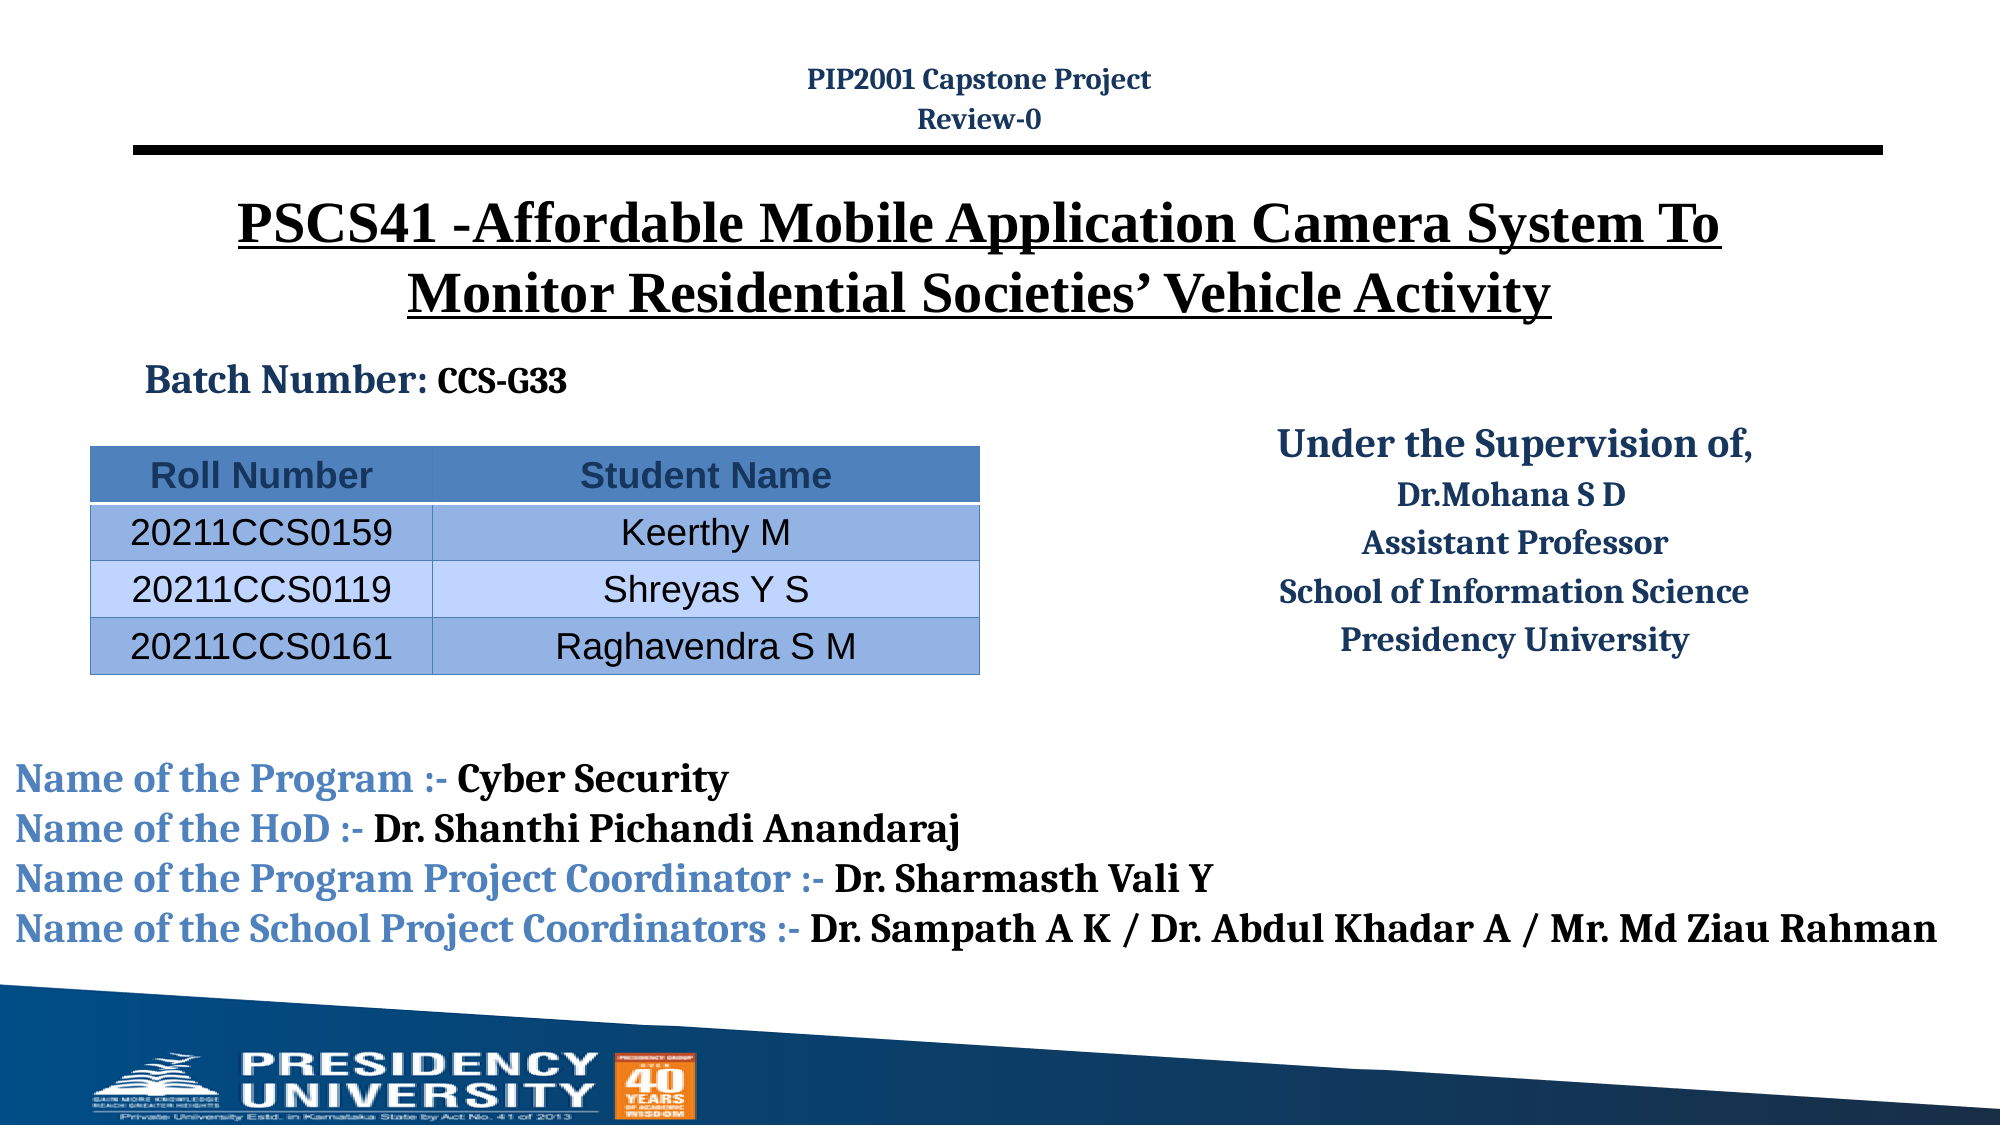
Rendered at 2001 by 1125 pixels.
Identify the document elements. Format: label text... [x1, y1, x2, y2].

table_cell Keerthy M [433, 505, 979, 560]
text_box Under the Supervision of, Dr.Mohana S D Assistant Professor School of Information Science Presidency University [1062, 412, 1968, 687]
table_cell Raghavendra S M [433, 618, 979, 674]
subtitle Batch Number: CCS-G33 [129, 344, 781, 436]
picture [0, 1000, 2000, 1125]
table_header Student Name [433, 447, 979, 502]
table_cell 20211CCS0159 [91, 505, 432, 560]
table_cell 20211CCS0119 [91, 561, 432, 617]
title PSCS41 -Affordable Mobile Application Camera System To Monitor Residential Societies’ Vehicle Activity [129, 175, 1830, 334]
text_box PIP2001 Capstone Project Review-0 [653, 54, 1306, 146]
table_header Roll Number [91, 447, 432, 502]
table_cell Shreyas Y S [433, 561, 979, 617]
text_box Name of the Program :- Cyber Security Name of the HoD :- Dr. Shanthi Pichandi Anandaraj Name of the Program Project Coordinator :- Dr. Sharmasth Vali Y Name of the School Project Coordinators :- Dr. Sampath A K / Dr. Abdul Khadar A / Mr. Md Ziau Rahman [0, 743, 2000, 1000]
table_cell 20211CCS0161 [91, 618, 432, 674]
